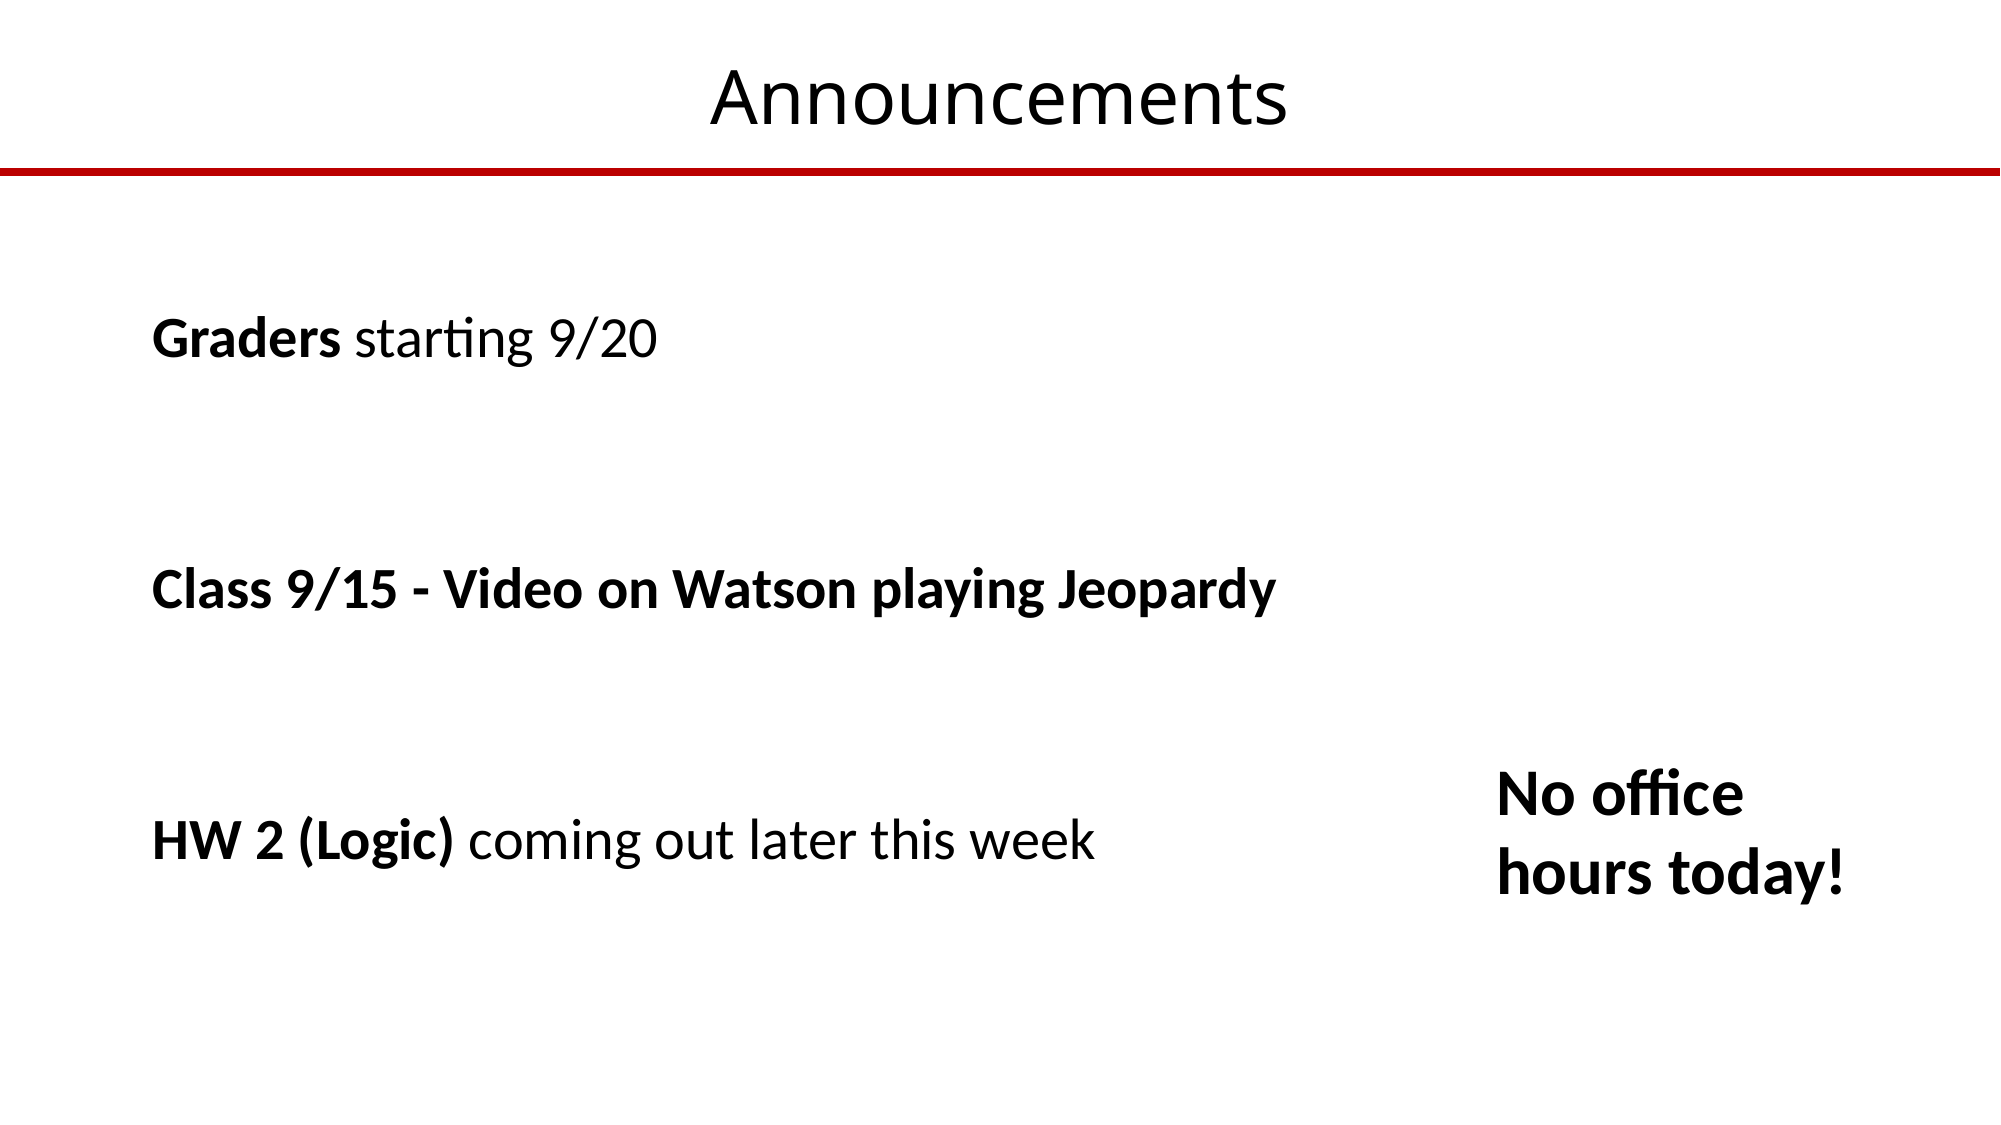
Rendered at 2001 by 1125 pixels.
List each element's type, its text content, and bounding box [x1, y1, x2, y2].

title Announcements [137, 50, 1863, 150]
text_box No office hours today! [1481, 740, 1863, 996]
list Graders starting 9/20 Class 9/15 - Video on Watson playing Jeopardy HW 2 (Logic) coming out later this week [137, 299, 1863, 977]
